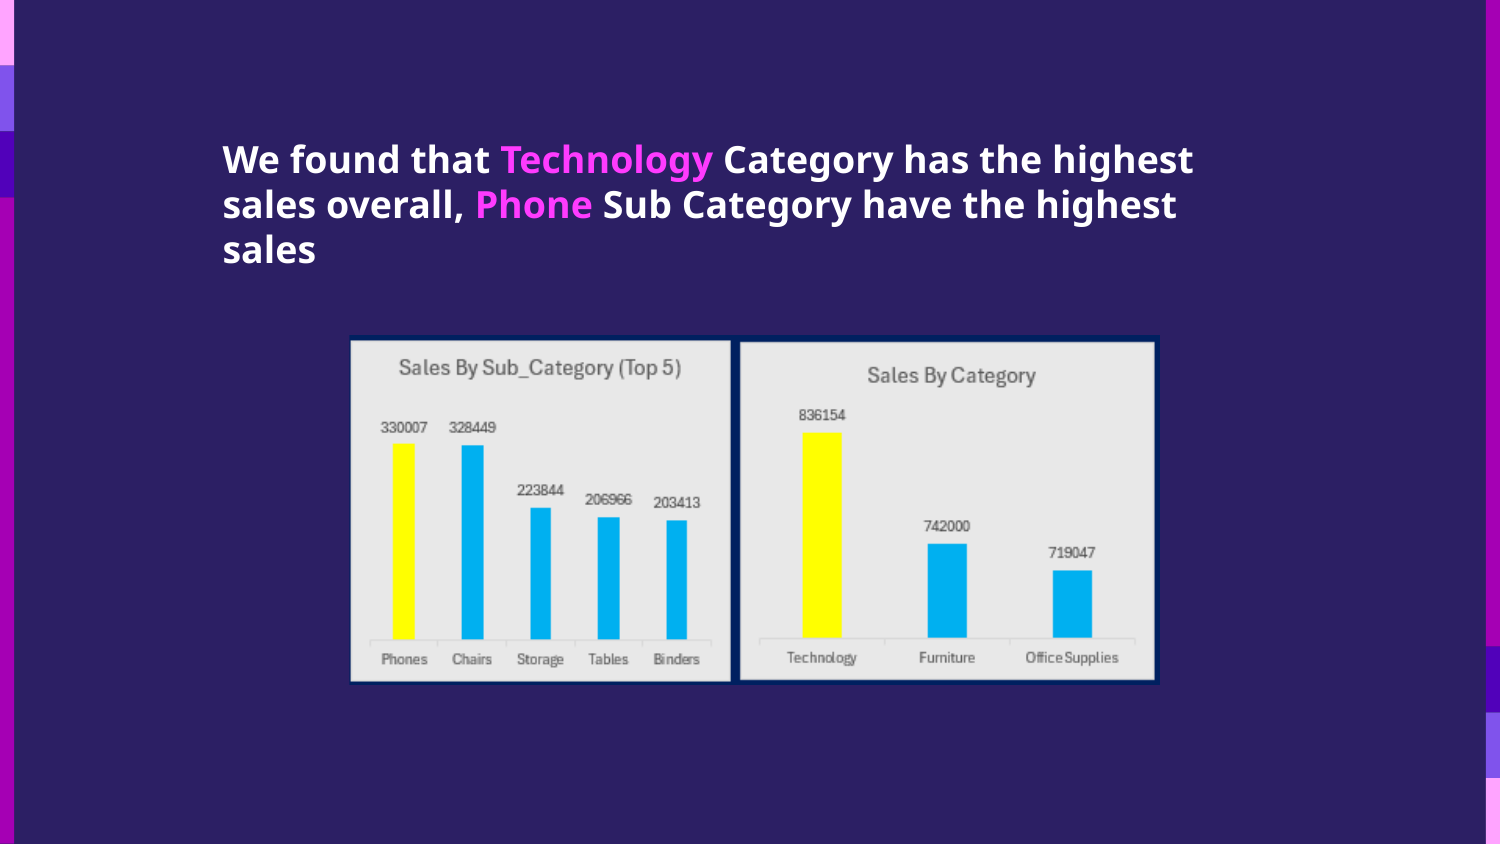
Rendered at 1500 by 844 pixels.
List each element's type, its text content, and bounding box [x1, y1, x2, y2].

picture [348, 335, 1161, 685]
text_box We found that Technology Category has the highest sales overall, Phone Sub Category have the highest sales [207, 128, 1293, 279]
